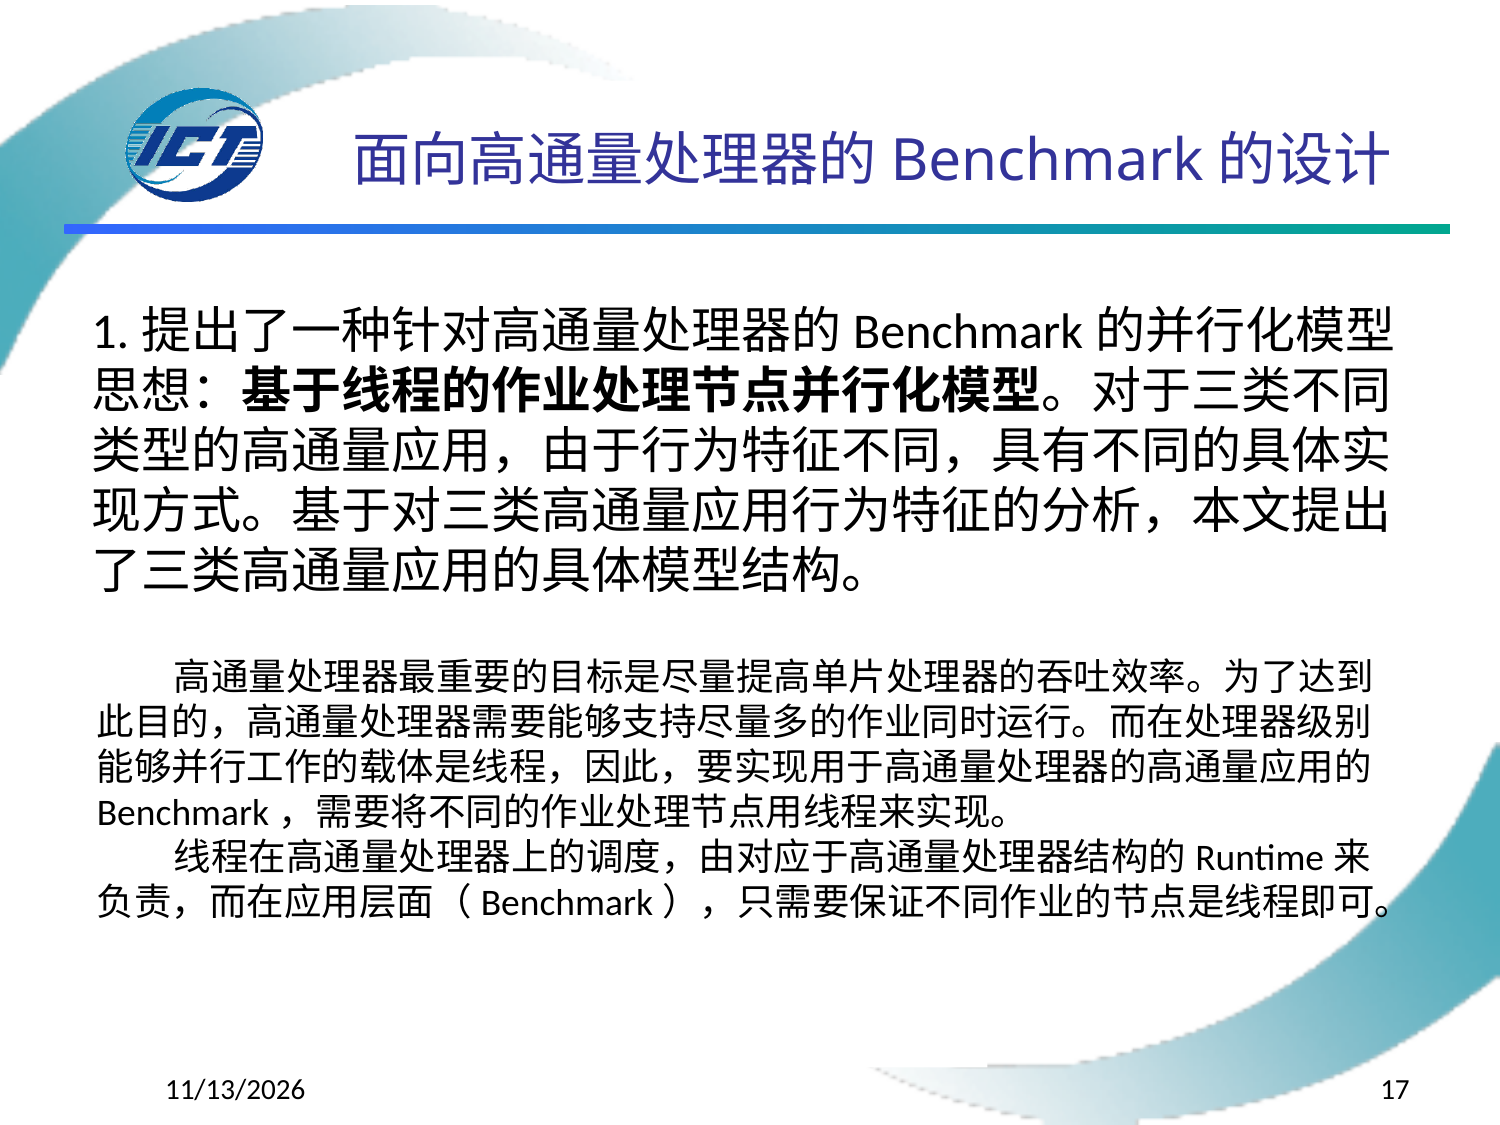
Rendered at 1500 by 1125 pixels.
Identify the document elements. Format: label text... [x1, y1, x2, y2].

picture [774, 742, 1500, 1125]
text_box 高通量处理器最重要的目标是尽量提高单片处理器的吞吐效率。为了达到此目的，高通量处理器需要能够支持尽量多的作业同时运行。而在处理器级别能够并行工作的载体是线程，因此，要实现用于高通量处理器的高通量应用的Benchmark，需要将不同的作业处理节点用线程来实现。 线程在高通量处理器上的调度，由对应于高通量处理器结构的Runtime来负责，而在应用层面（Benchmark），只需要保证不同作业的节点是线程即可。 [82, 645, 1394, 930]
slide_number 17 [1112, 1037, 1426, 1113]
picture [0, 5, 700, 375]
text_box 1.提出了一种针对高通量处理器的Benchmark的并行化模型思想：基于线程的作业处理节点并行化模型。对于三类不同类型的高通量应用，由于行为特征不同，具有不同的具体实现方式。基于对三类高通量应用行为特征的分析，本文提出了三类高通量应用的具体模型结构。 [76, 290, 1412, 606]
title 面向高通量处理器的Benchmark的设计 [337, 12, 1468, 200]
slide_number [149, 1037, 463, 1113]
